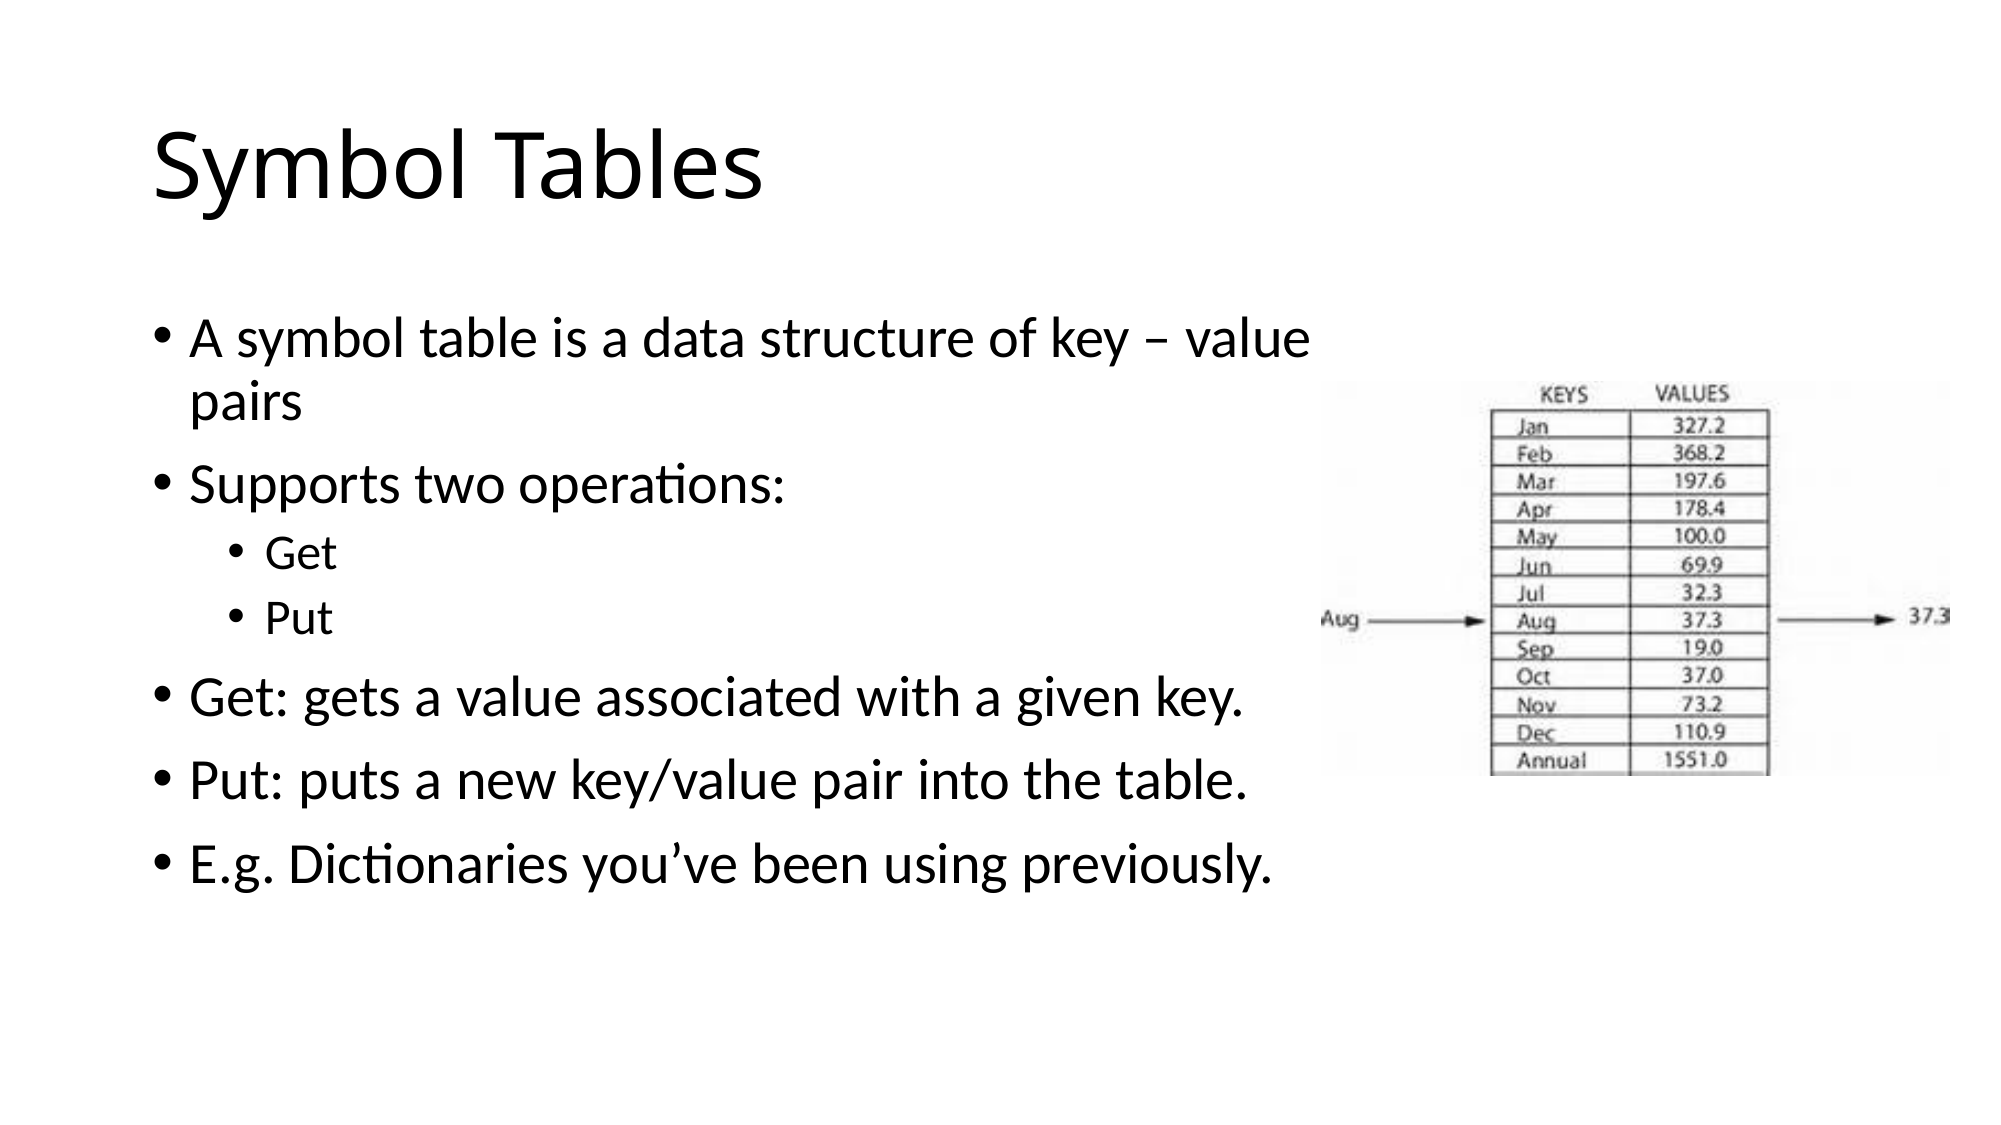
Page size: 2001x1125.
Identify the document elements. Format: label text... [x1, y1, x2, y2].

picture [1321, 381, 1950, 776]
list A symbol table is a data structure of key – value pairs Supports two operations: Get Put Get: gets a value associated with a given key. Put: puts a new key/value pair into the table. E.g. Dictionaries you’ve been using previously. [137, 299, 1394, 1014]
title Symbol Tables [137, 59, 1863, 278]
